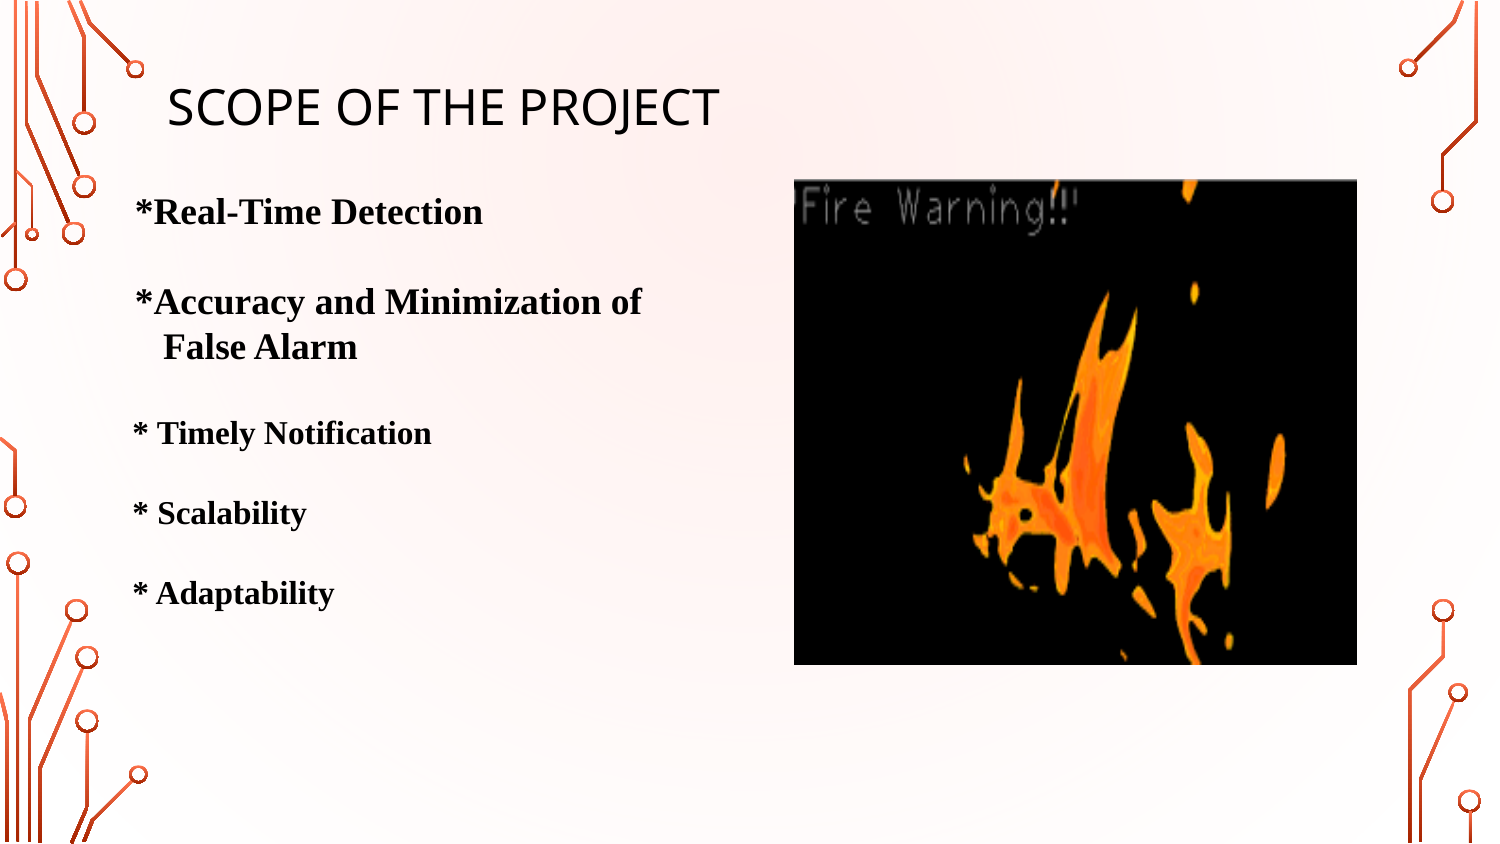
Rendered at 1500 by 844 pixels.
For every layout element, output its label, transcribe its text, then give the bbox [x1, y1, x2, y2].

text_box SCOPE OF THE PROJECT [74, 37, 1425, 173]
picture [793, 178, 1358, 665]
text_box *Real-Time Detection *Accuracy and Minimization of False Alarm * Timely Notification * Scalability * Adaptability [100, 179, 795, 705]
